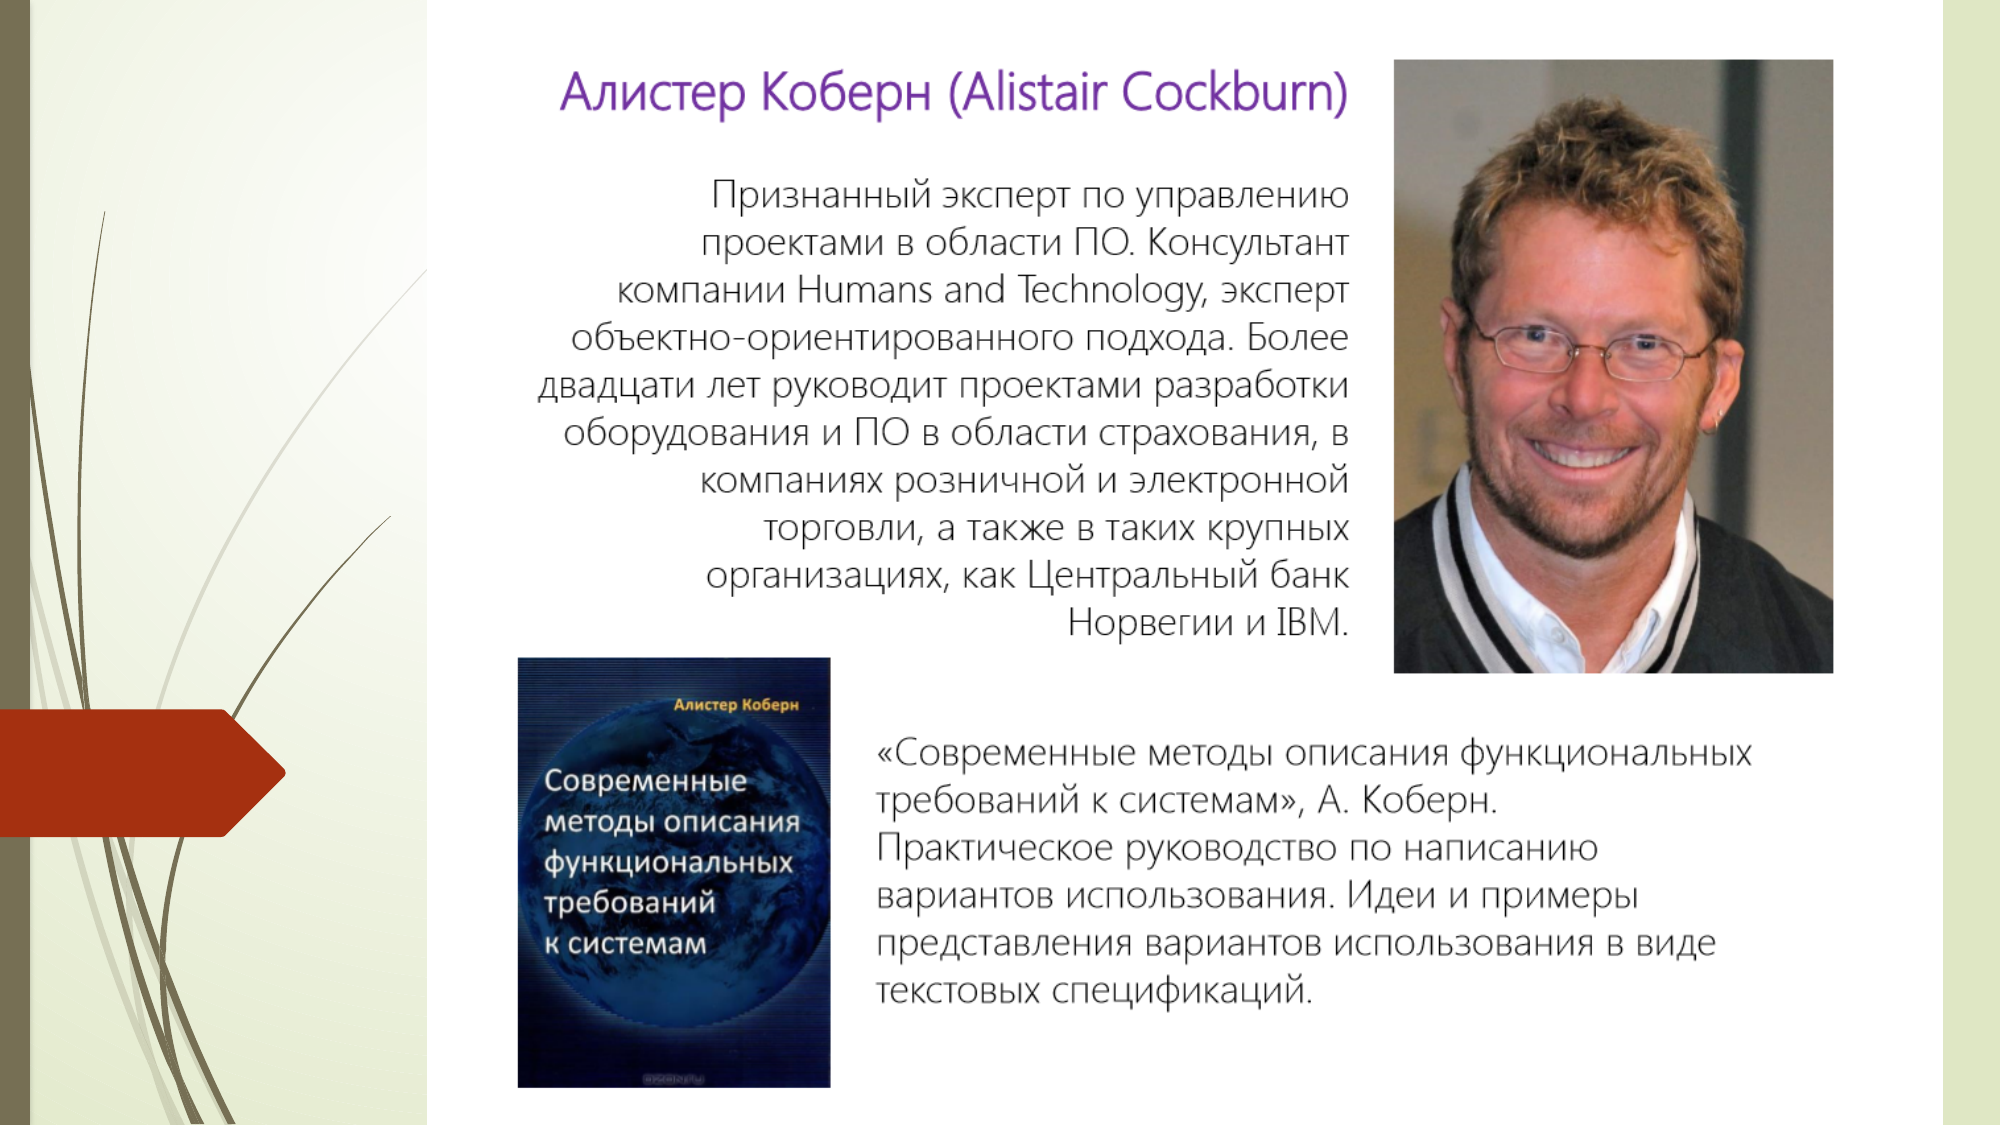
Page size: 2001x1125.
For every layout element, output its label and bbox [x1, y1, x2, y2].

picture [426, 0, 1943, 1125]
